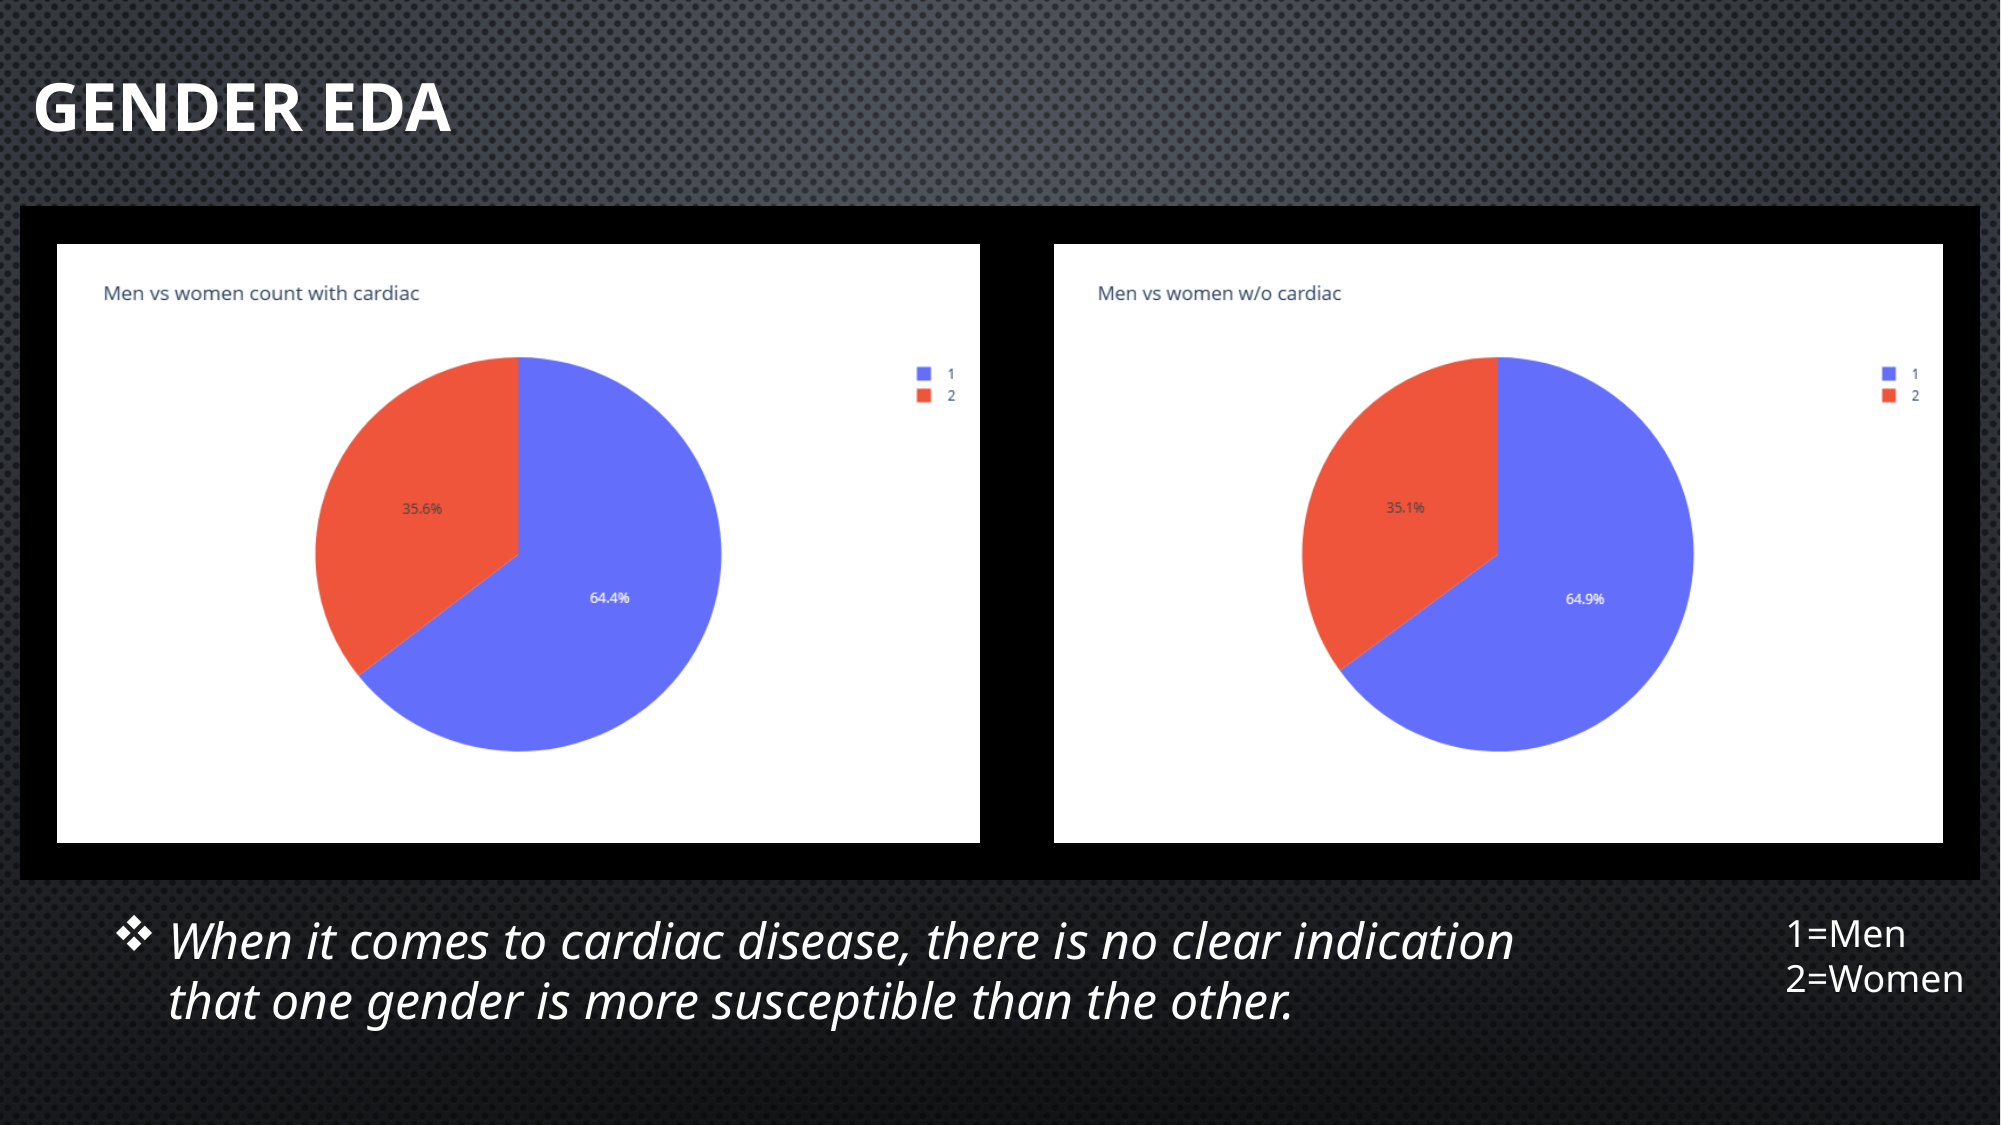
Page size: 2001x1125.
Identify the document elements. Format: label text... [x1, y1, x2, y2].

text_box When it comes to cardiac disease, there is no clear indication that one gender is more susceptible than the other. [97, 901, 1556, 1037]
title Gender EDA [0, 26, 1725, 184]
text_box 1=Men 2=Women [1770, 902, 1997, 1008]
picture [1053, 243, 1943, 844]
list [57, 243, 980, 844]
